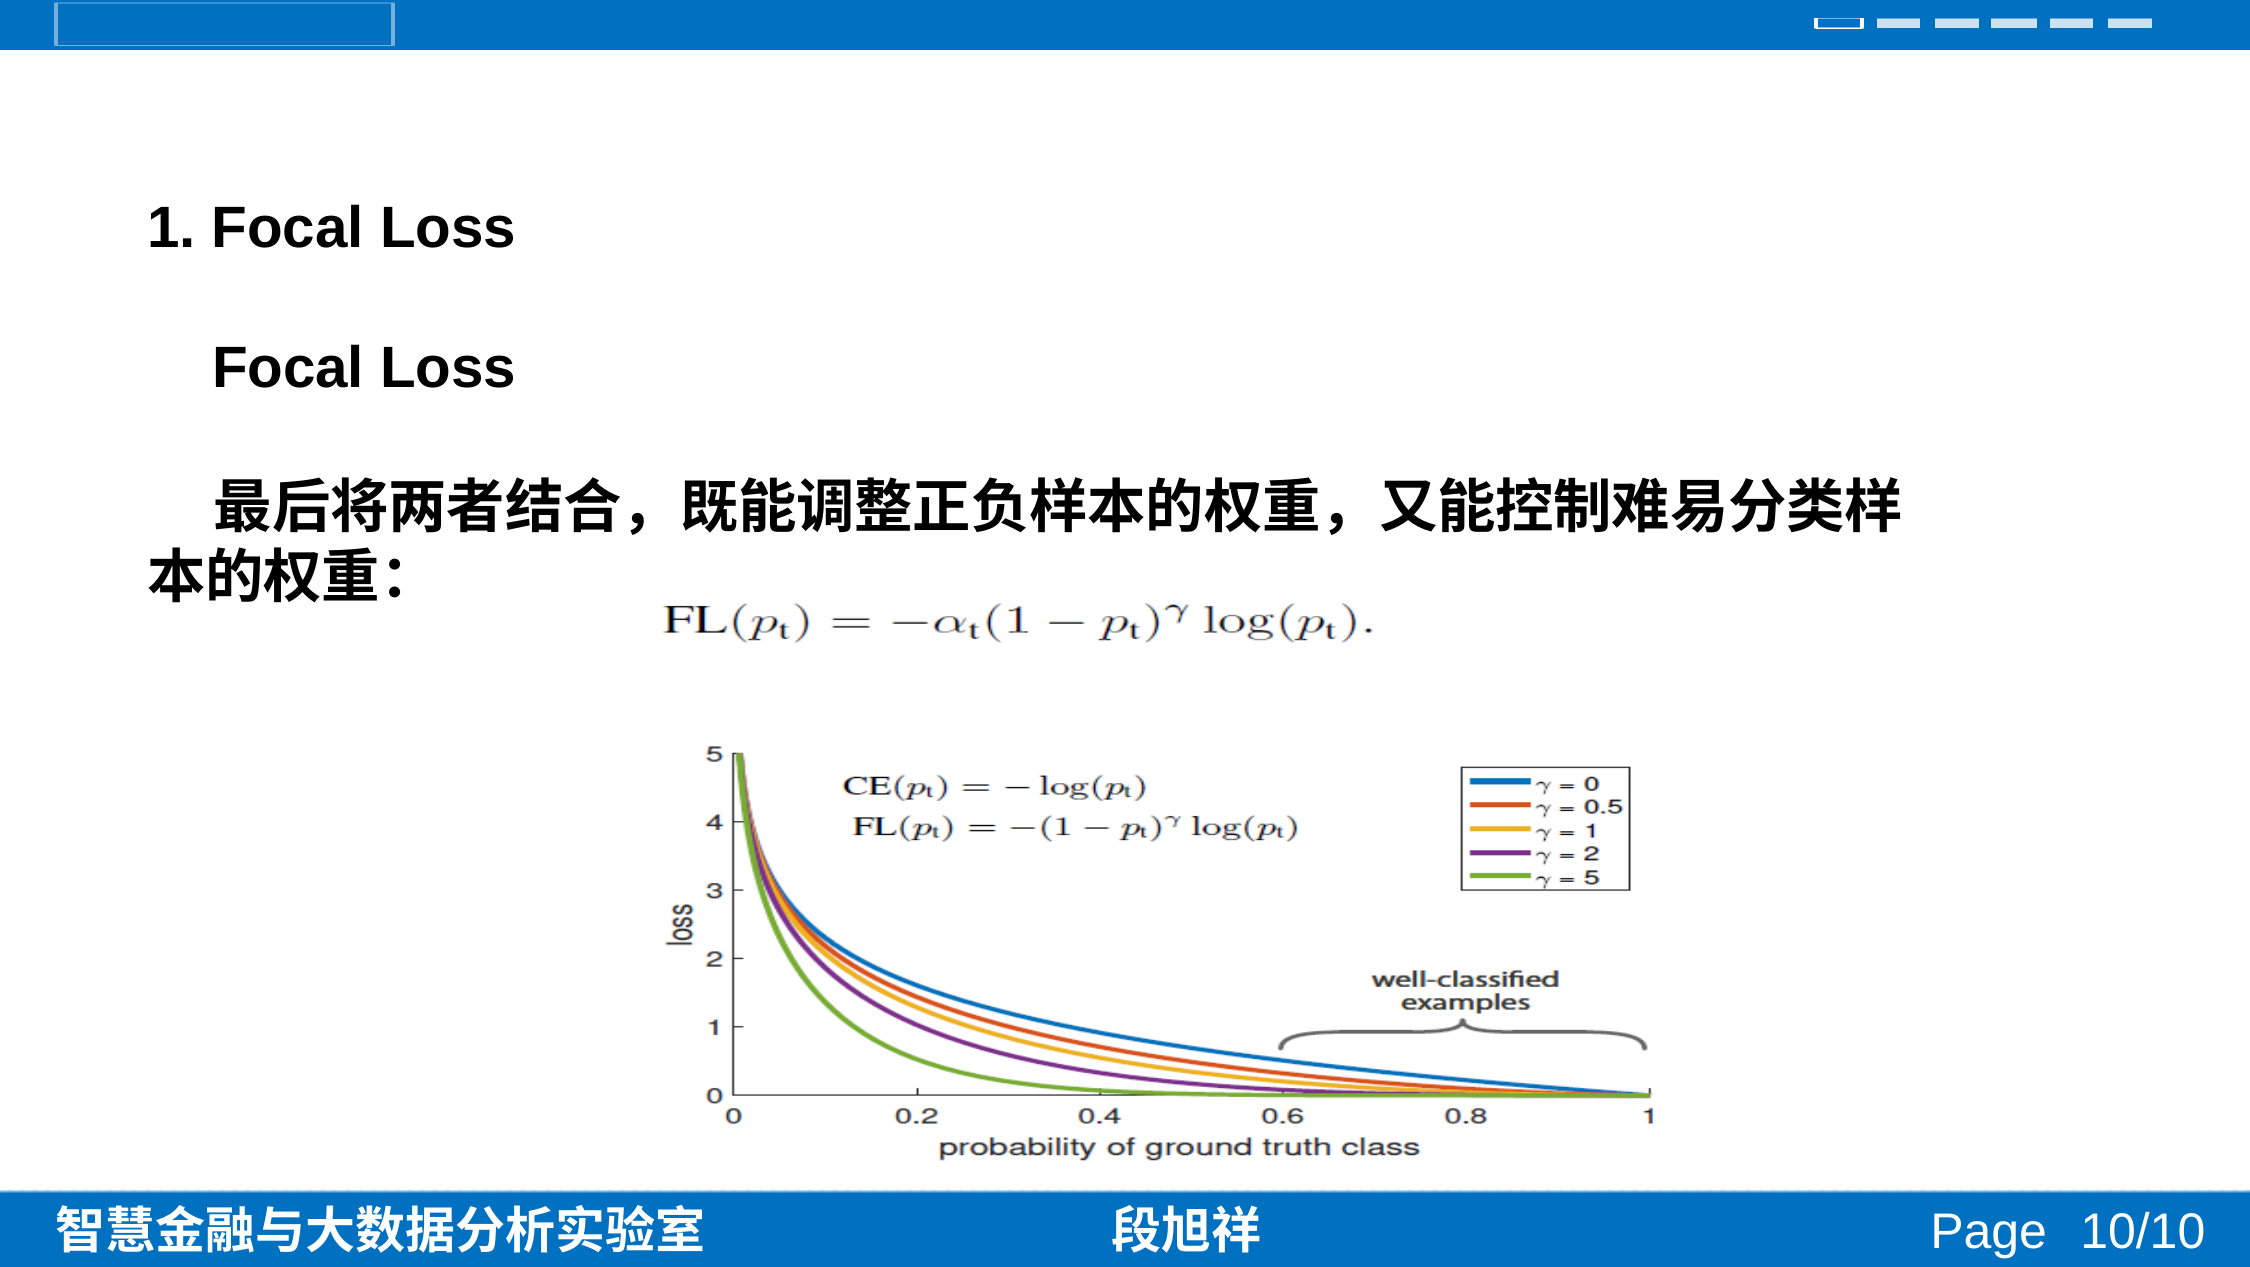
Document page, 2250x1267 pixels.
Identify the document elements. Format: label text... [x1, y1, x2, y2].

picture [0, 1189, 2250, 1267]
picture [0, 0, 2250, 50]
text_box 1. Focal Loss Focal Loss 最后将两者结合，既能调整正负样本的权重，又能控制难易分类样本的权重： [132, 181, 1932, 1036]
picture [657, 572, 1701, 1173]
